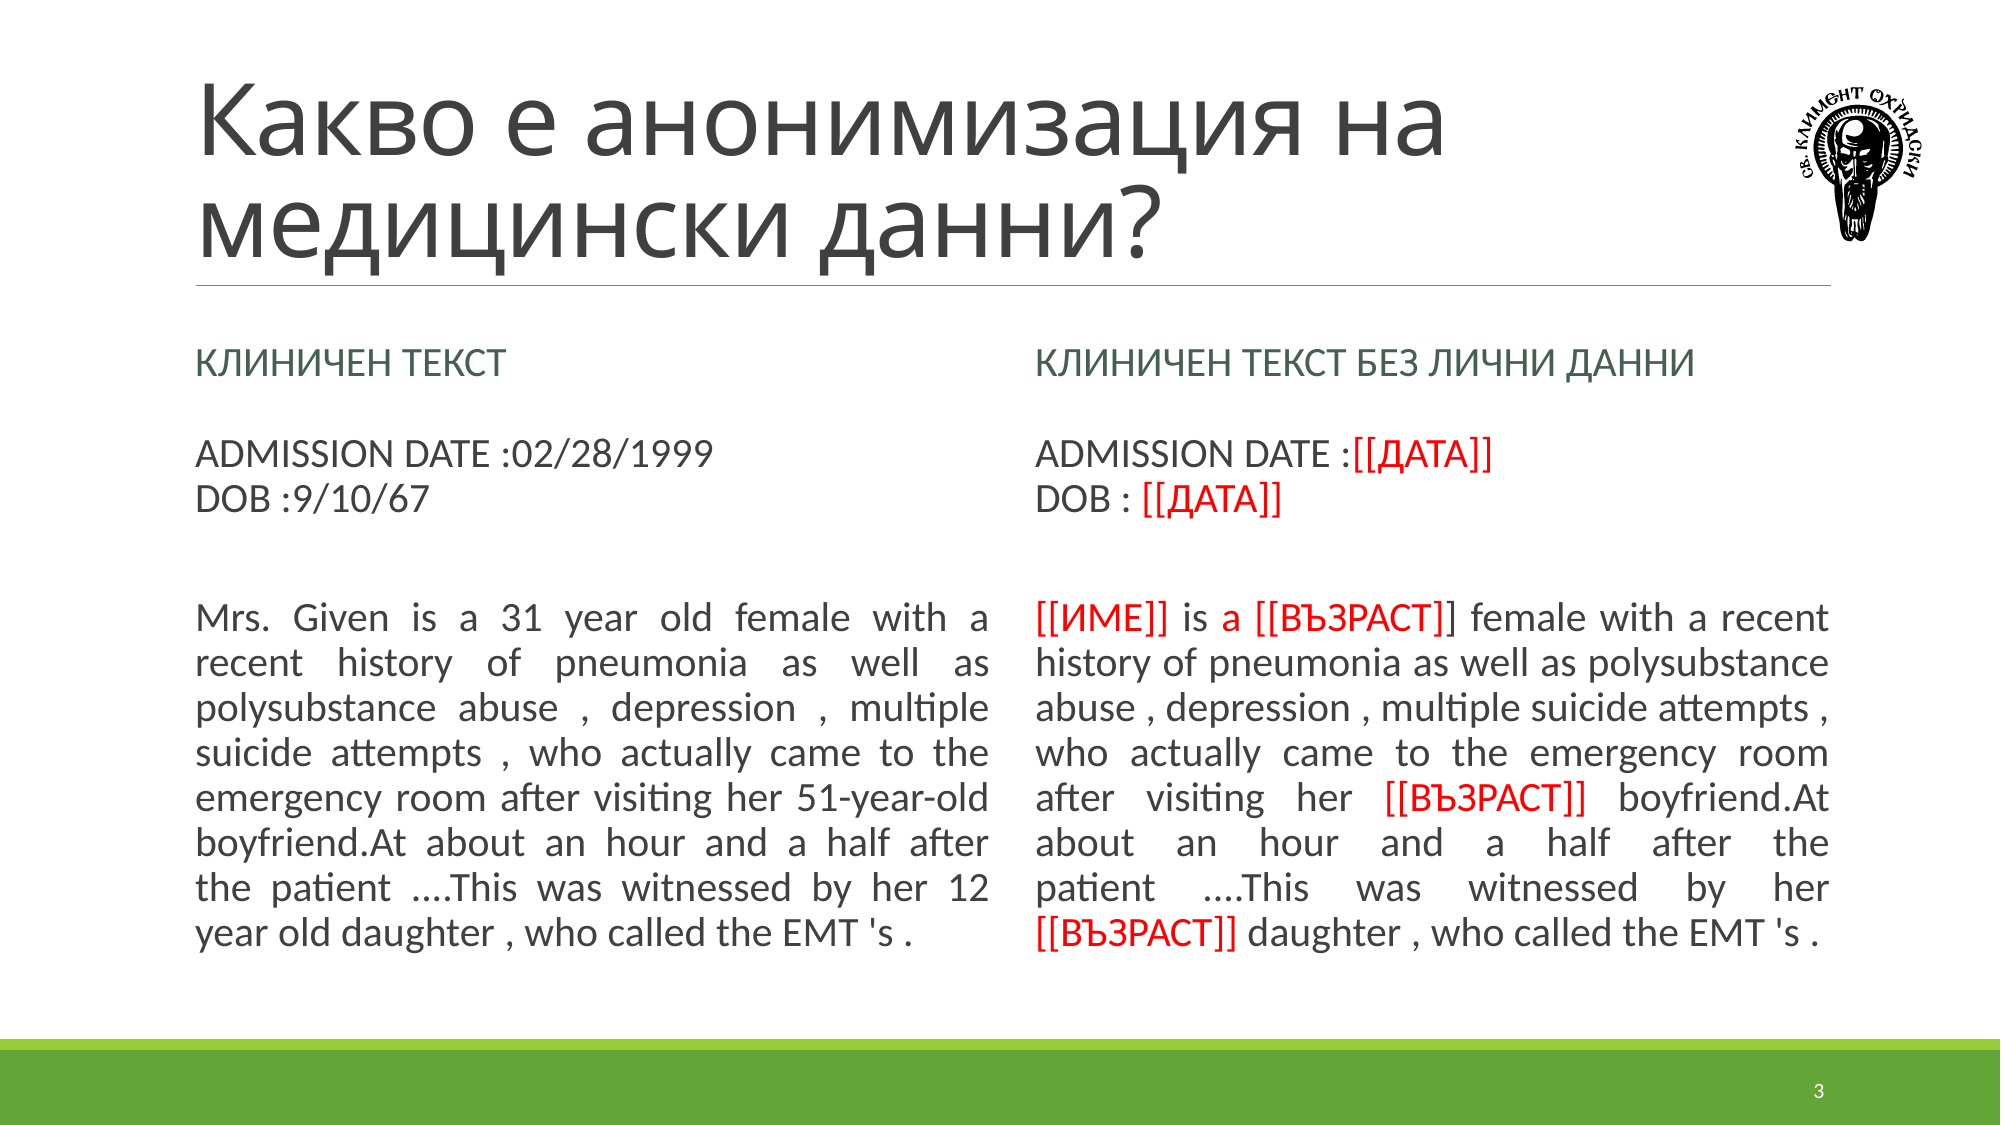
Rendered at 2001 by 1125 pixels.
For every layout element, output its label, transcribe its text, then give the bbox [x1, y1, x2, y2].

list Клиничен текст [180, 302, 990, 423]
list Клиничен текст без лични даННИ [1020, 302, 1830, 423]
list ADMISSION DATE :[[ДАТА]] DOB : [[ДАТА]] [[ИМЕ]] is a [[ВЪЗРАСТ]] female with a recent history of pneumonia as well as polysubstance abuse , depression , multiple suicide attempts , who actually came to the emergency room after visiting her [[ВЪЗРАСТ]] boyfriend.At about an hour and a half after the patient ....This was witnessed by her [[ВЪЗРАСТ]] daughter , who called the EMT 's . [1020, 423, 1830, 978]
title Какво е анонимизация на медицински данни? [180, 47, 1830, 285]
list ADMISSION DATE :02/28/1999 DOB :9/10/67 Mrs. Given is a 31 year old female with a recent history of pneumonia as well as polysubstance abuse , depression , multiple suicide attempts , who actually came to the emergency room after visiting her 51-year-old boyfriend.At about an hour and a half after the patient ....This was witnessed by her 12 year old daughter , who called the EMT 's . [180, 423, 990, 978]
slide_number 3 [1624, 1059, 1840, 1120]
